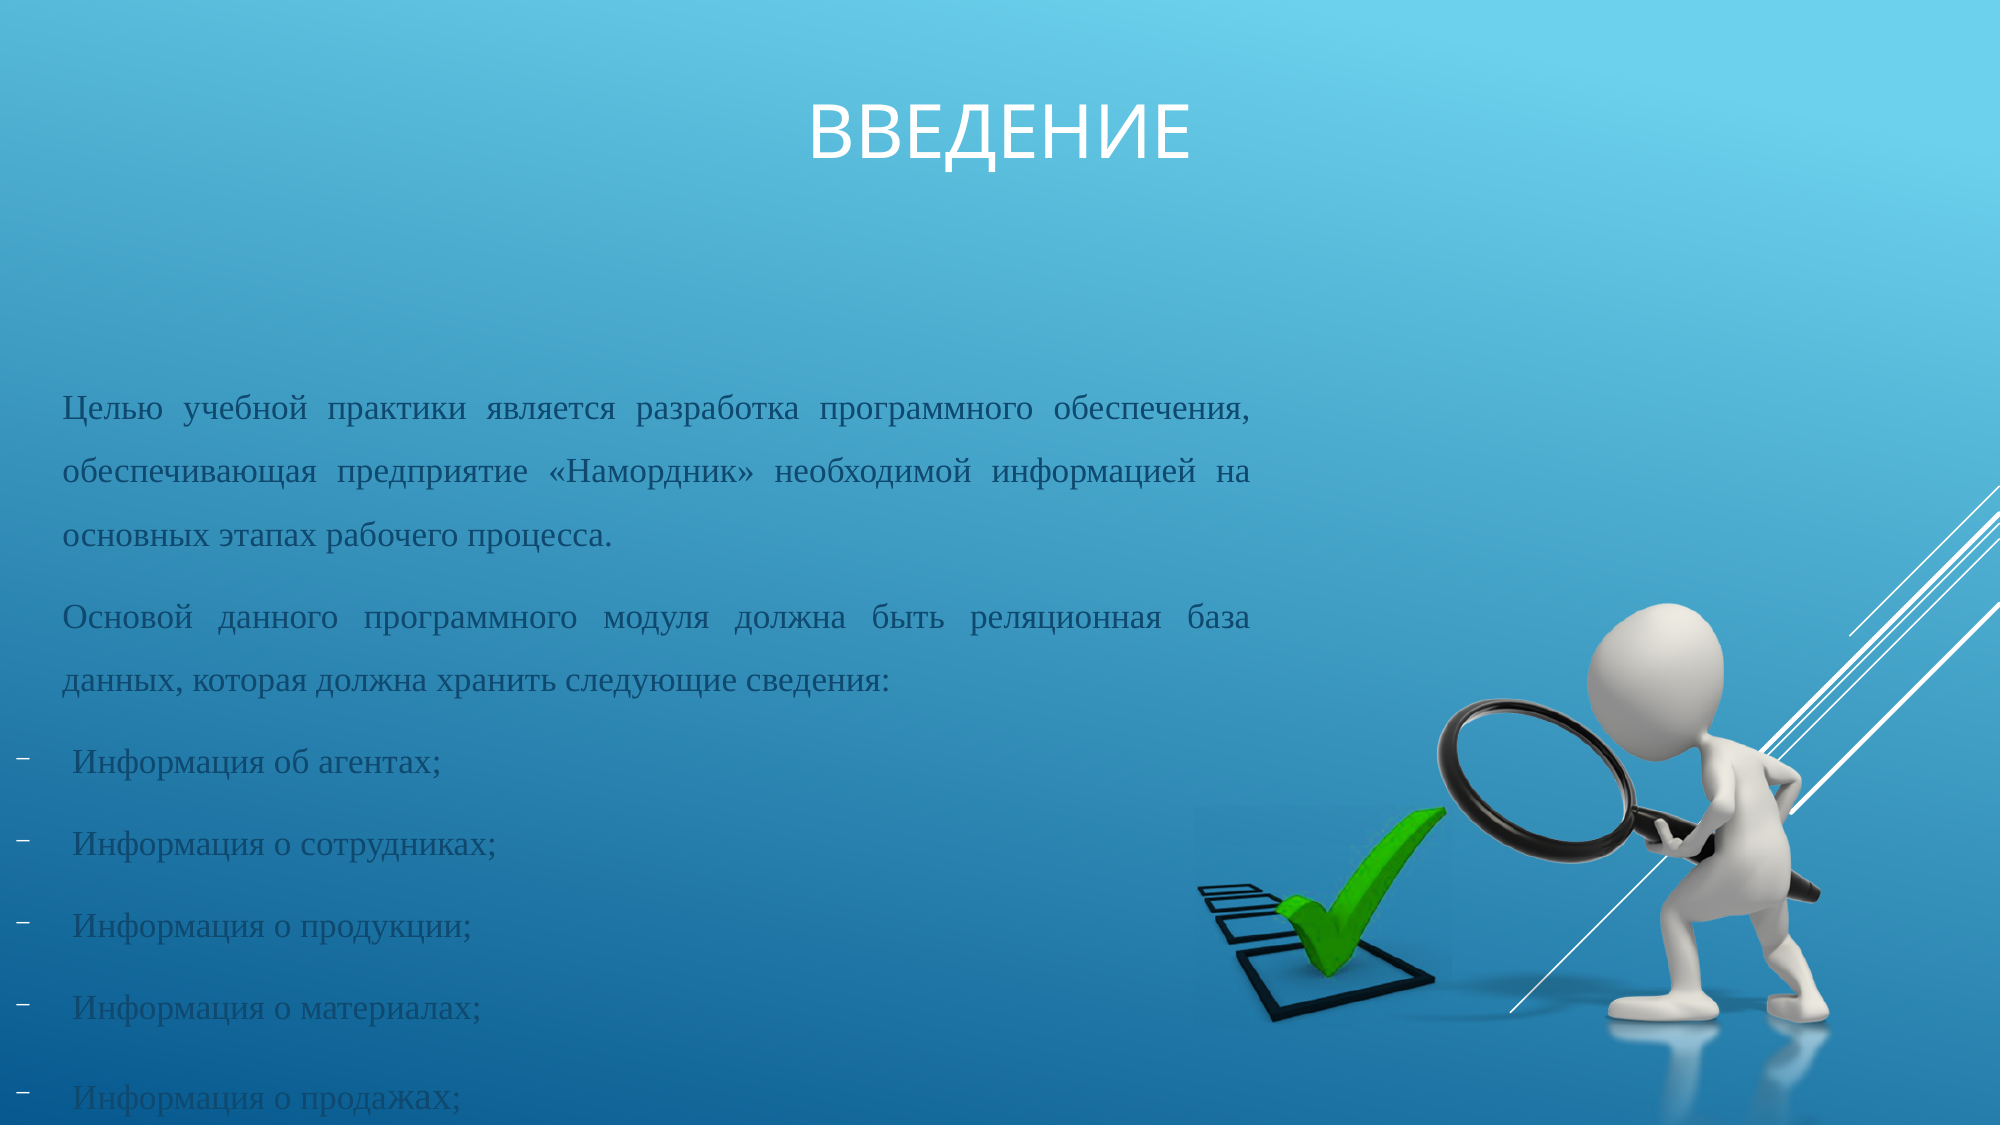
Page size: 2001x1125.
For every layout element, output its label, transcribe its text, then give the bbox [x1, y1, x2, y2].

list Целью учебной практики является разработка программного обеспечения, обеспечивающая предприятие «Намордник» необходимой информацией на основных этапах рабочего процесса. Основой данного программного модуля должна быть реляционная база данных, которая должна хранить следующие сведения: Информация об агентах; Информация о сотрудниках; Информация о продукции; Информация о материалах; Информация о продажах; [0, 355, 1268, 1125]
title ВВЕДЕНИЕ [132, 48, 1868, 208]
picture [1061, 588, 2000, 1125]
